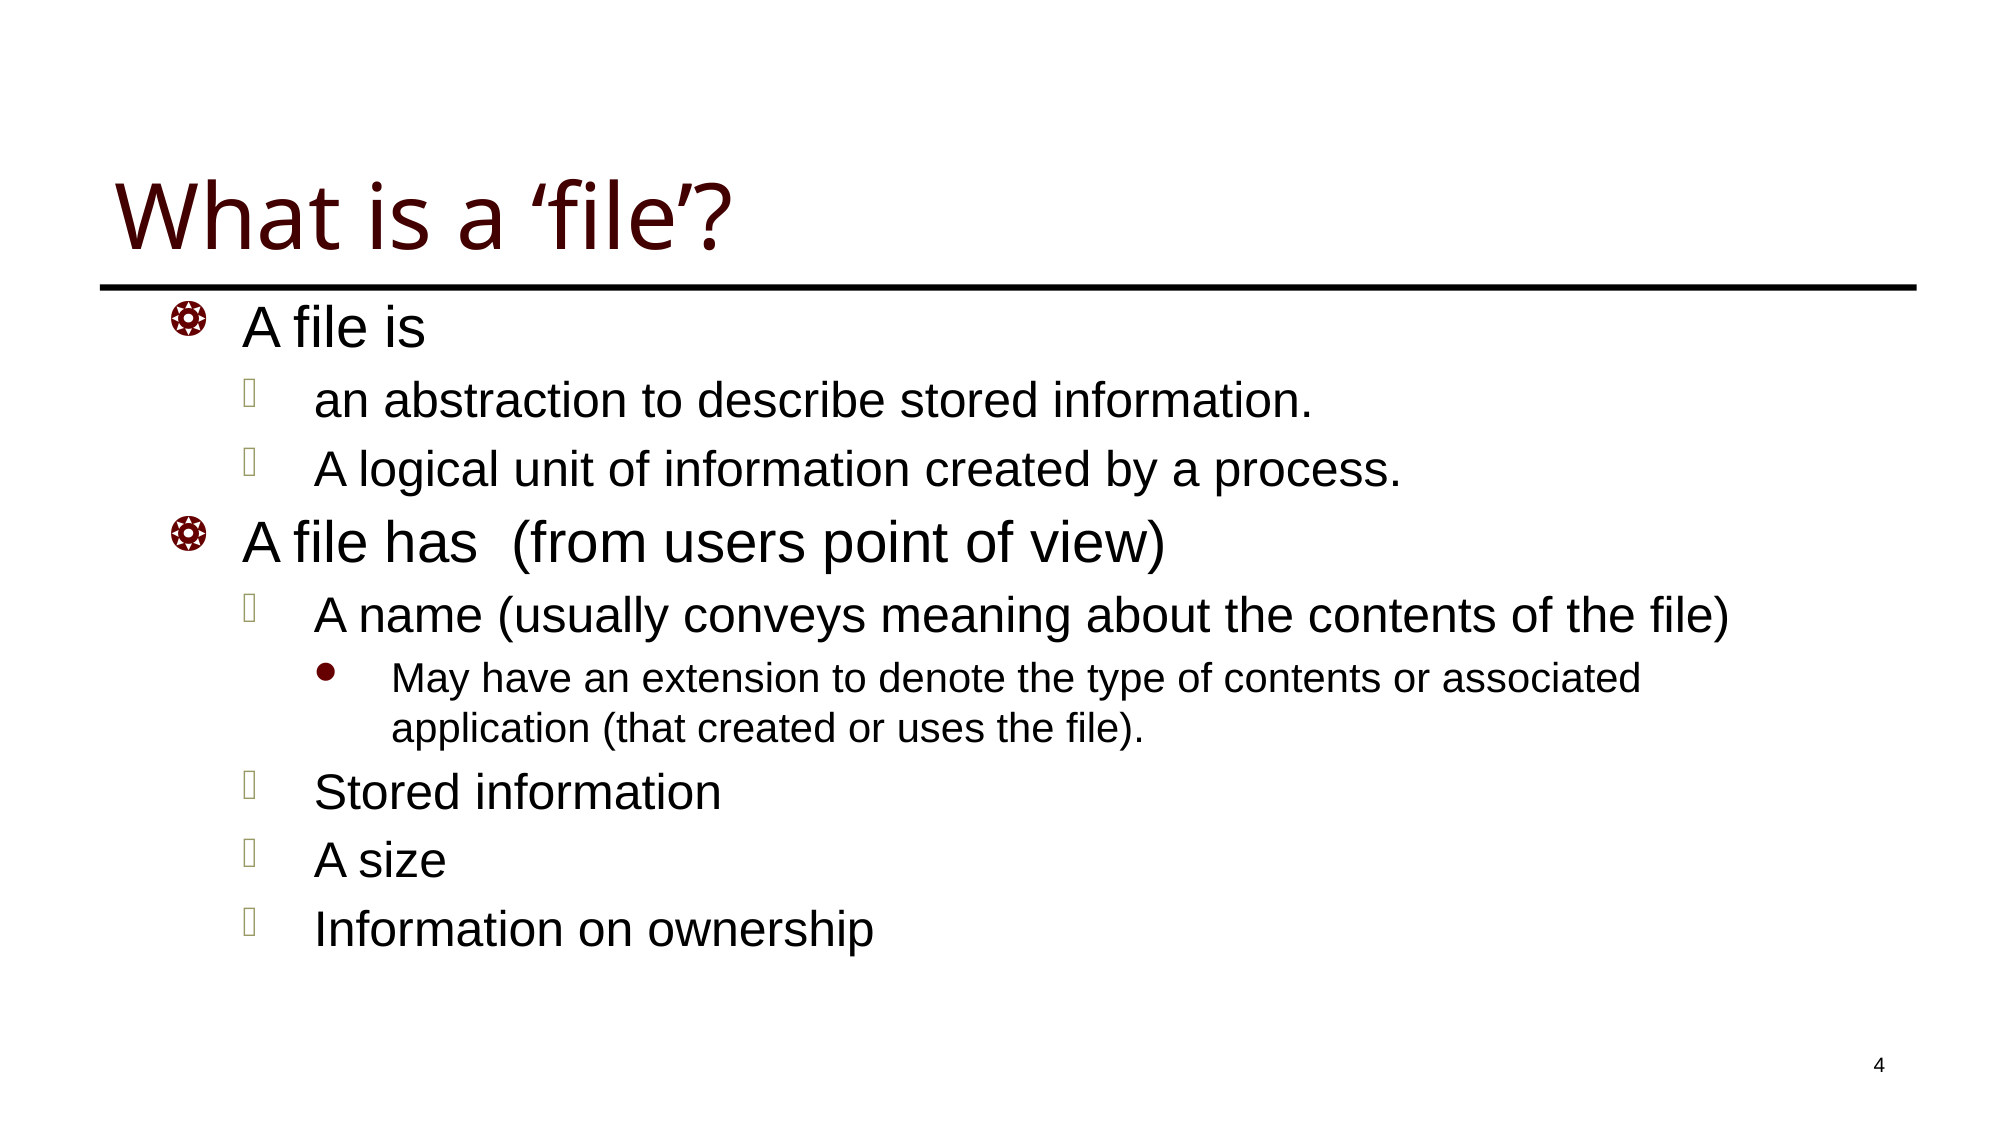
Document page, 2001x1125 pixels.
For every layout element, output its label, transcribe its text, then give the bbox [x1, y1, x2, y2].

title What is a ‘file’? [99, 87, 1901, 276]
slide_number 4 [1483, 1043, 1901, 1120]
list A file is an abstraction to describe stored information. A logical unit of information created by a process. A file has (from users point of view) A name (usually conveys meaning about the contents of the file) May have an extension to denote the type of contents or associated application (that created or uses the file). Stored information A size Information on ownership [149, 281, 1826, 988]
